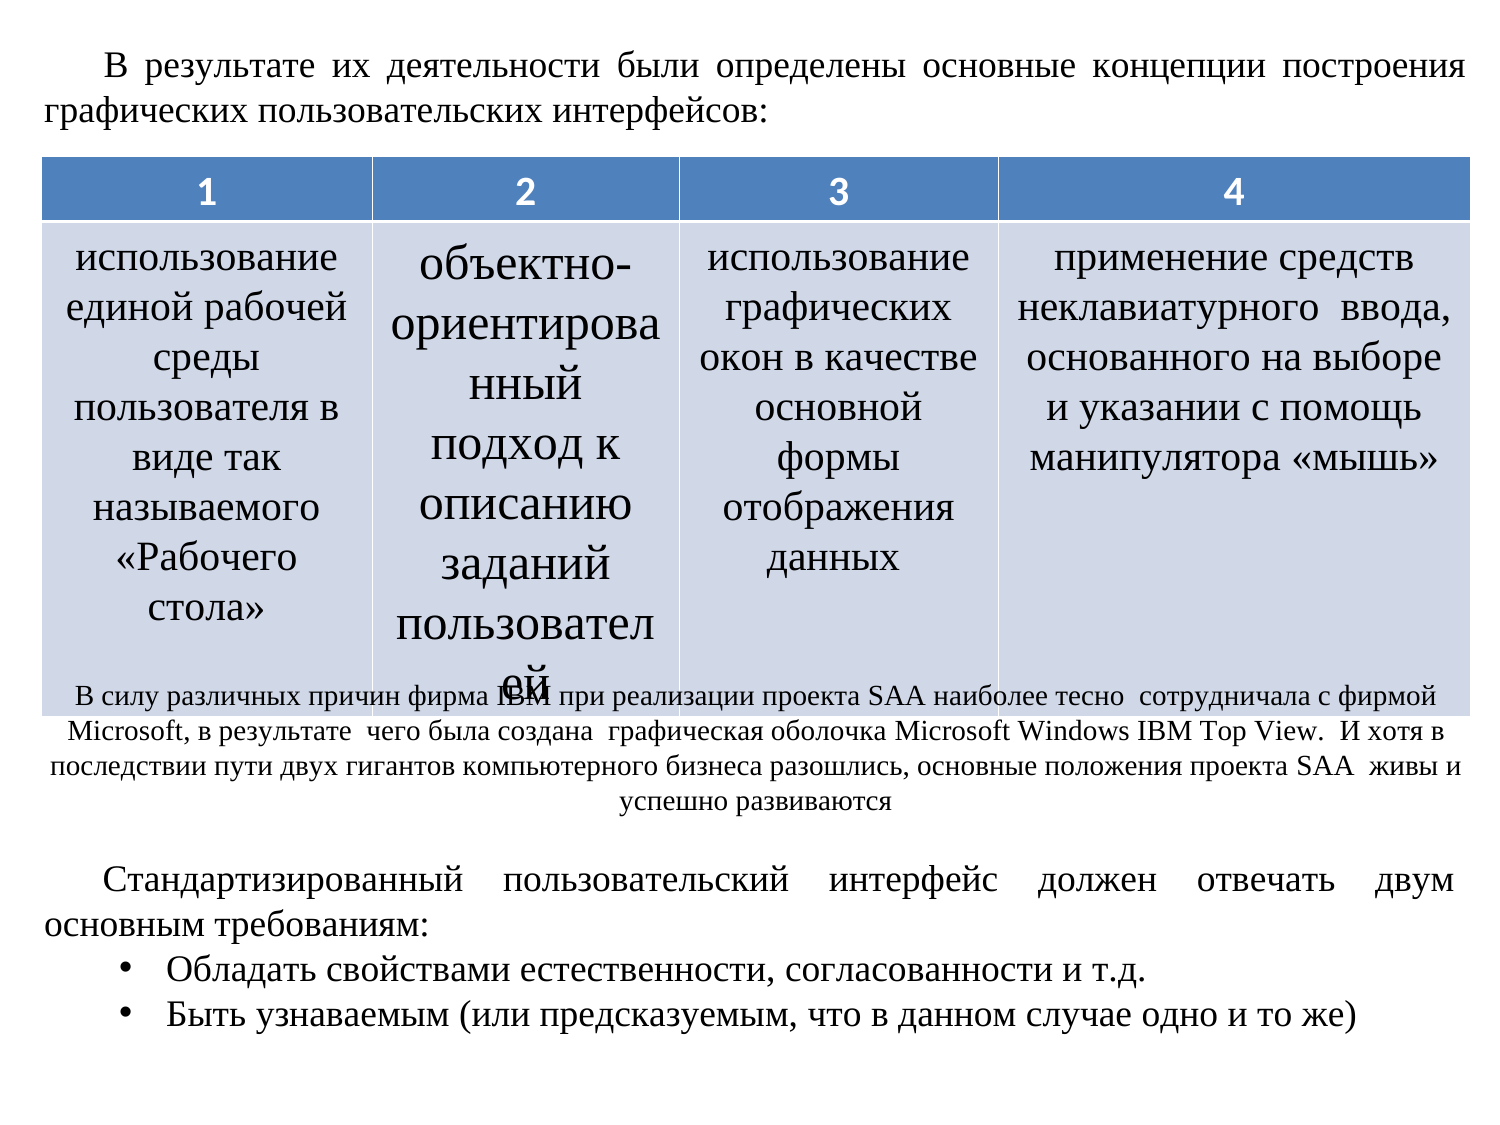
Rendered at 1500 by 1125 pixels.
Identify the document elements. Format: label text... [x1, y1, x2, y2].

text_box Стандартизированный пользовательский интерфейс должен отвечать двум основным требованиям: Обладать свойствами естественности, согласованности и т.д. Быть узнаваемым (или предсказуемым, что в данном случае одно и то же) [29, 846, 1471, 1042]
table_cell применение средств неклавиатурного ввода, основанного на выборе и указании с помощь манипулятора «мышь» [999, 223, 1470, 668]
table_cell объектно-ориентированный подход к описанию заданий пользователей [373, 223, 679, 668]
text_box В результате их деятельности были определены основные концепции построения графических пользовательских интерфейсов: [29, 32, 1483, 138]
text_box В силу различных причин фирма IBM при реализации проекта SAA наиболее тесно сотрудничала с фирмой Microsoft, в результате чего была создана графическая оболочка Microsoft Windows IBM Top View. И хотя в последствии пути двух гигантов компьютерного бизнеса разошлись, основные положения проекта SAA живы и успешно развиваются [23, 668, 1489, 824]
table_header 1 [42, 157, 372, 220]
table_header 4 [999, 157, 1470, 220]
table_cell использование графических окон в качестве основной формы отображения данных [680, 223, 998, 668]
table_header 2 [373, 157, 679, 220]
table_cell использование единой рабочей среды пользователя в виде так называемого «Рабочего стола» [42, 223, 372, 668]
table_header 3 [680, 157, 998, 220]
